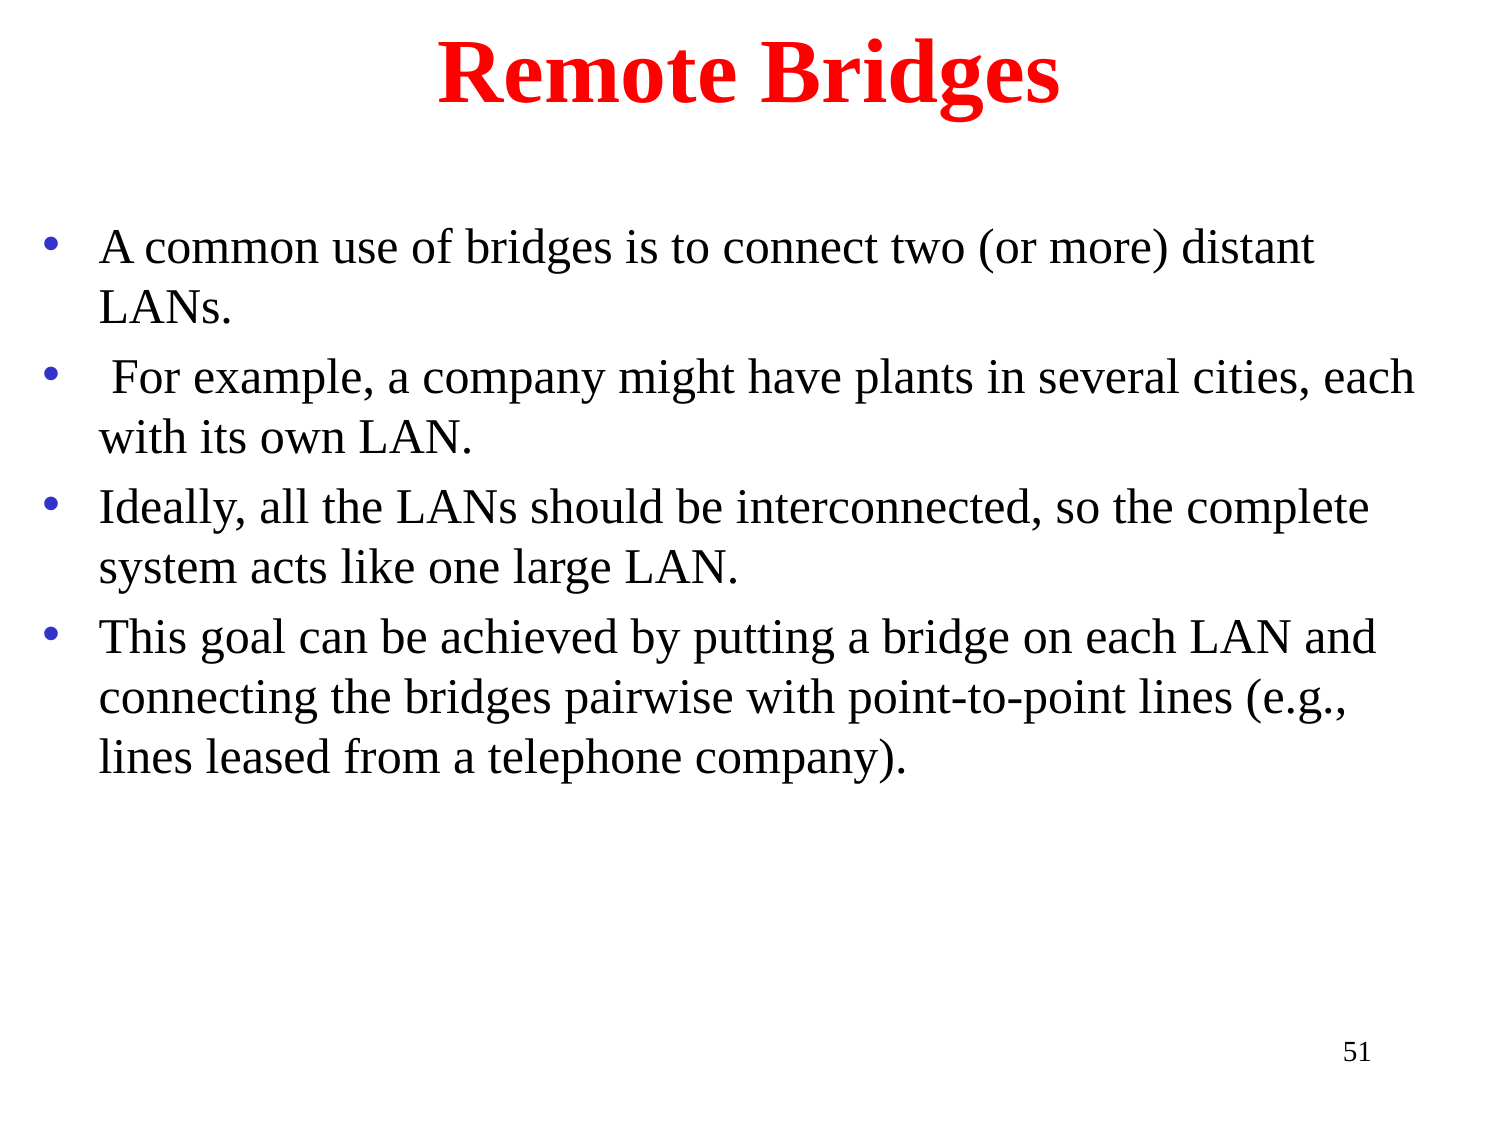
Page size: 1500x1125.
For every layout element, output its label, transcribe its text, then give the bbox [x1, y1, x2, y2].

title Remote Bridges [0, 54, 1500, 188]
slide_number 51 [1074, 1024, 1388, 1101]
list A common use of bridges is to connect two (or more) distant LANs. For example, a company might have plants in several cities, each with its own LAN. Ideally, all the LANs should be interconnected, so the complete system acts like one large LAN. This goal can be achieved by putting a bridge on each LAN and connecting the bridges pairwise with point-to-point lines (e.g., lines leased from a telephone company). [27, 205, 1458, 1005]
